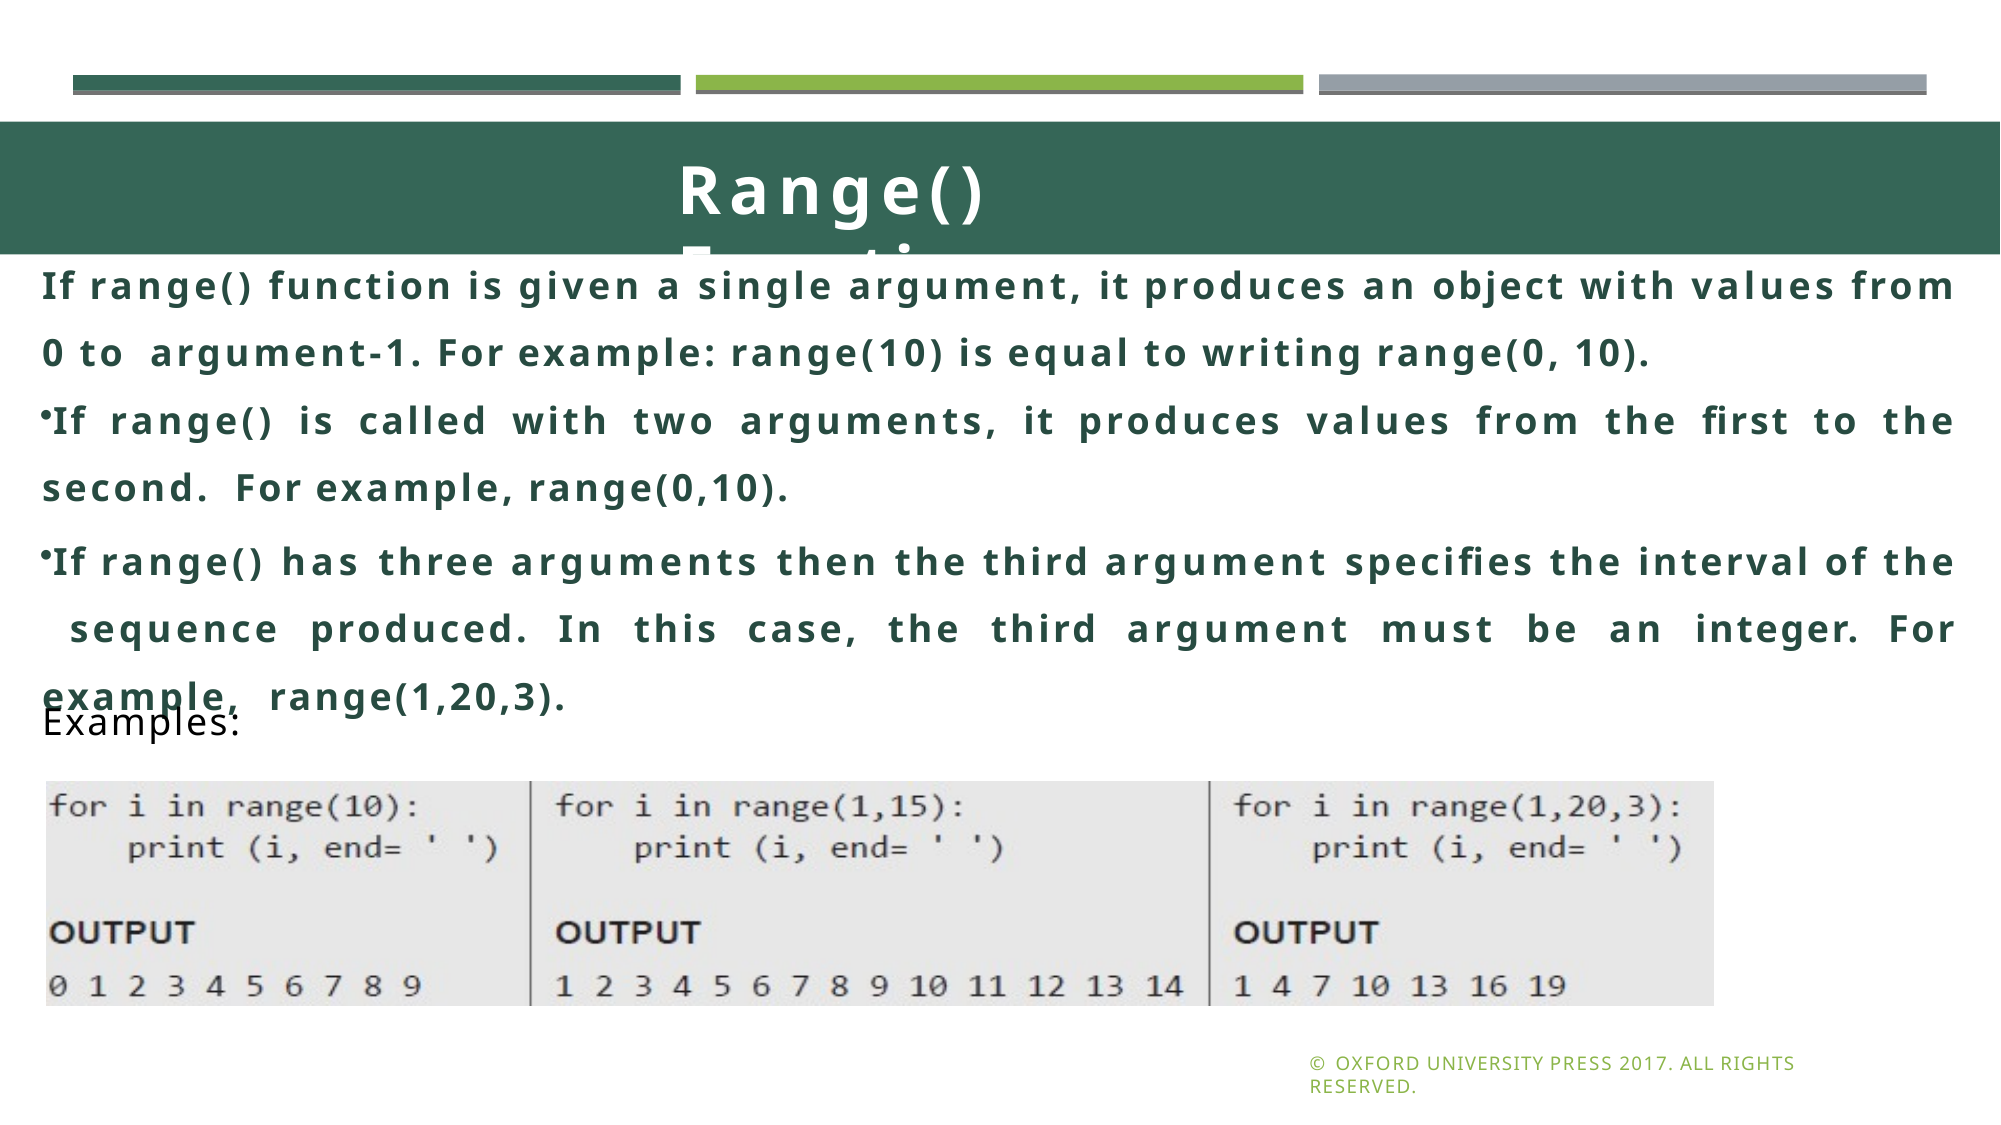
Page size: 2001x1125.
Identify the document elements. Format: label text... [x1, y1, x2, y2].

picture [46, 781, 1714, 1006]
text_box [0, 121, 2000, 255]
title Range() Function [675, 145, 1325, 237]
text_box If range() function is given a single argument, it produces an object with values from 0 to argument-1. For example: range(10) is equal to writing range(0, 10). If range() is called with two arguments, it produces values from the first to the second. For example, range(0,10). If range() has three arguments then the third argument specifies the interval of the sequence produced. In this case, the third argument must be an integer. For example, range(1,20,3). Examples: [39, 237, 1959, 744]
text_box © OXFORD UNIVERSITY PRESS 2017. ALL RIGHTS RESERVED. [1307, 1051, 1886, 1097]
